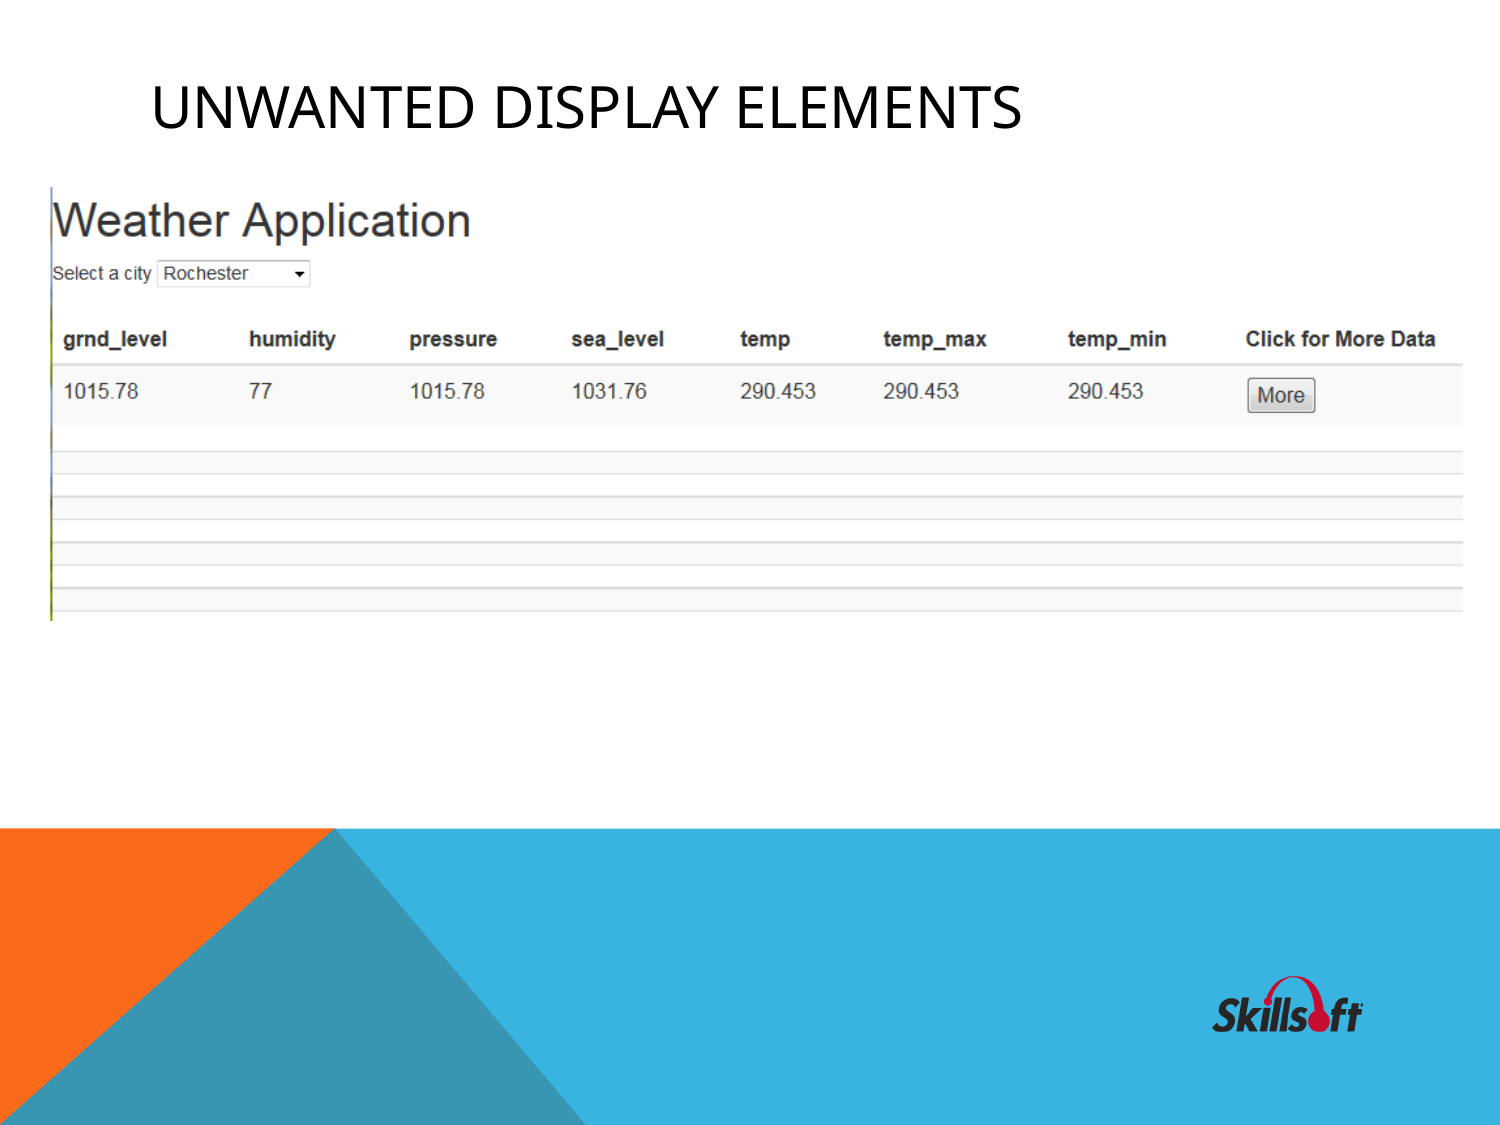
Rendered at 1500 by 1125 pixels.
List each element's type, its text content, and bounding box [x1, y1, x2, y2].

title Unwanted Display elements [135, 60, 1369, 150]
picture [49, 187, 1463, 621]
picture [1212, 976, 1363, 1032]
